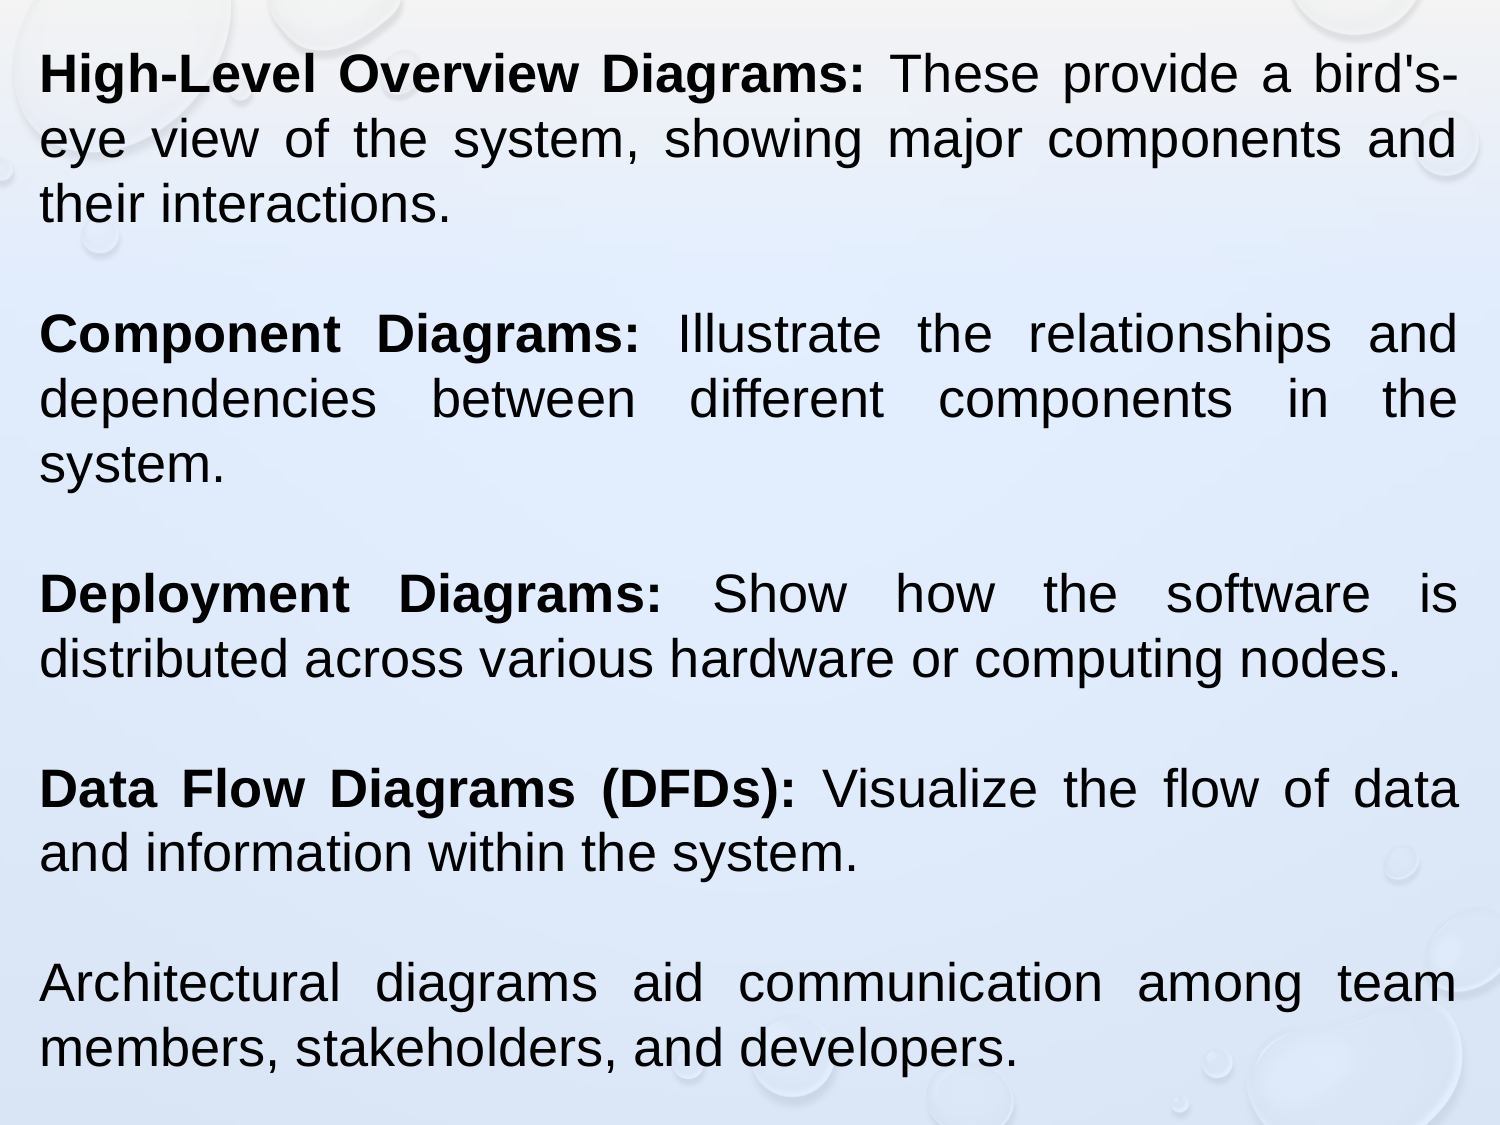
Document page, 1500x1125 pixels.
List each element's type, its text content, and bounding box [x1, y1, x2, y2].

text_box High-Level Overview Diagrams: These provide a bird's-eye view of the system, showing major components and their interactions. Component Diagrams: Illustrate the relationships and dependencies between different components in the system. Deployment Diagrams: Show how the software is distributed across various hardware or computing nodes. Data Flow Diagrams (DFDs): Visualize the flow of data and information within the system. Architectural diagrams aid communication among team members, stakeholders, and developers. [24, 30, 1475, 1085]
text_box [0, 0, 1500, 1125]
